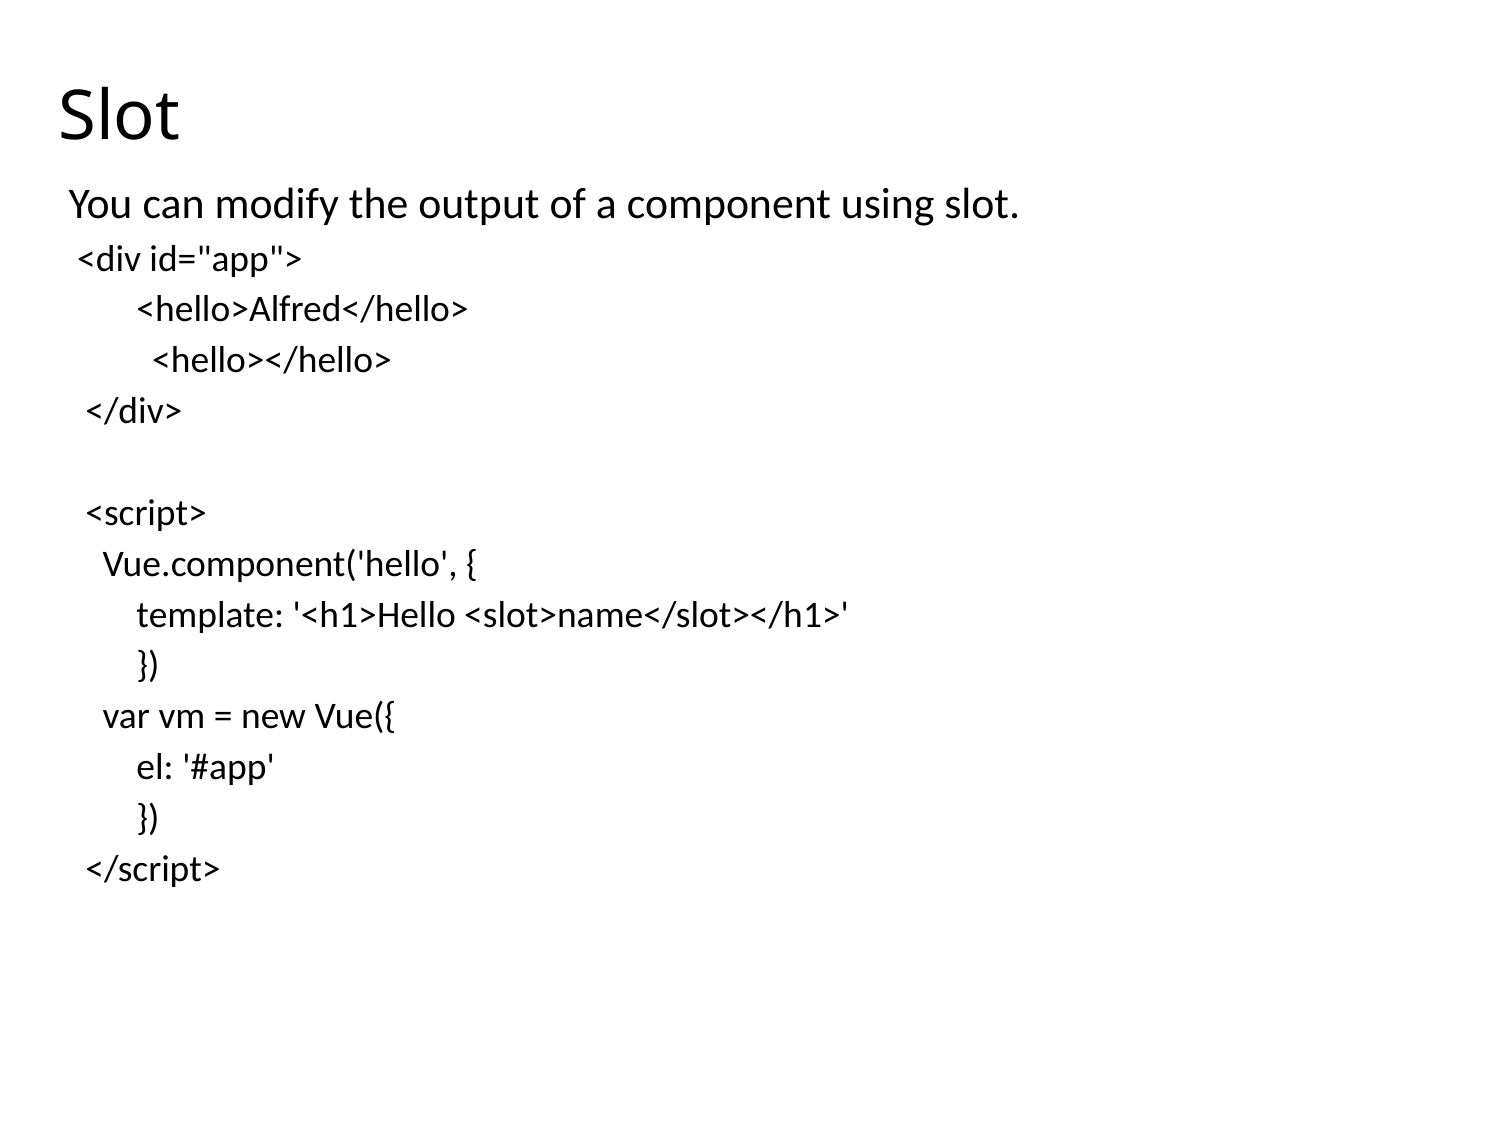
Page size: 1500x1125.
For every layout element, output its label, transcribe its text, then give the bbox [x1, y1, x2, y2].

title Slot [43, 61, 1349, 174]
list You can modify the output of a component using slot. <div id="app"> <hello>Alfred</hello> <hello></hello> </div> <script> Vue.component('hello', { template: '<h1>Hello <slot>name</slot></h1>' }) var vm = new Vue({ el: '#app' }) </script> [53, 173, 1488, 1054]
